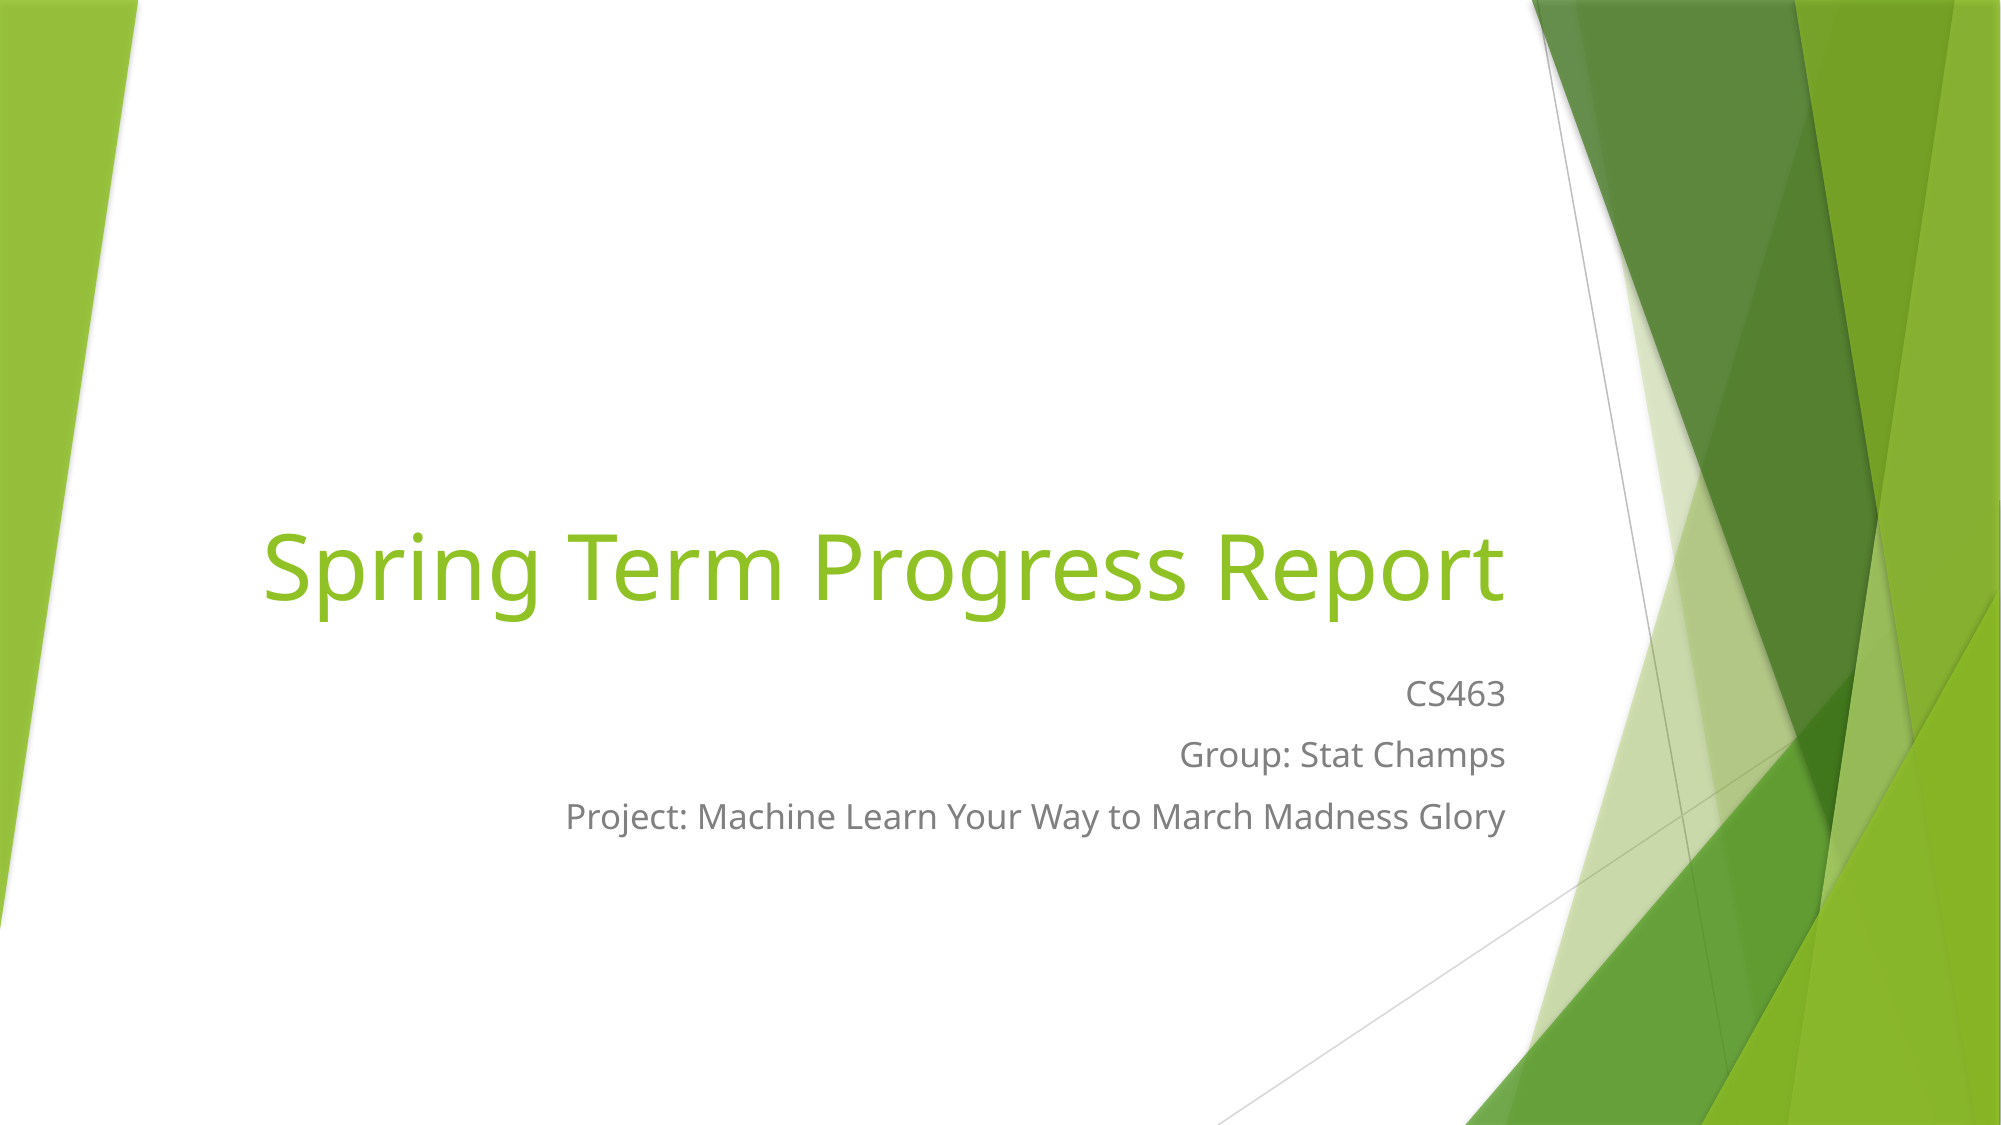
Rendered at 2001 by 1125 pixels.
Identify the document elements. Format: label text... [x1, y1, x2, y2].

title Spring Term Progress Report [247, 356, 1522, 627]
subtitle CS463 Group: Stat Champs Project: Machine Learn Your Way to March Madness Glory [247, 664, 1522, 845]
